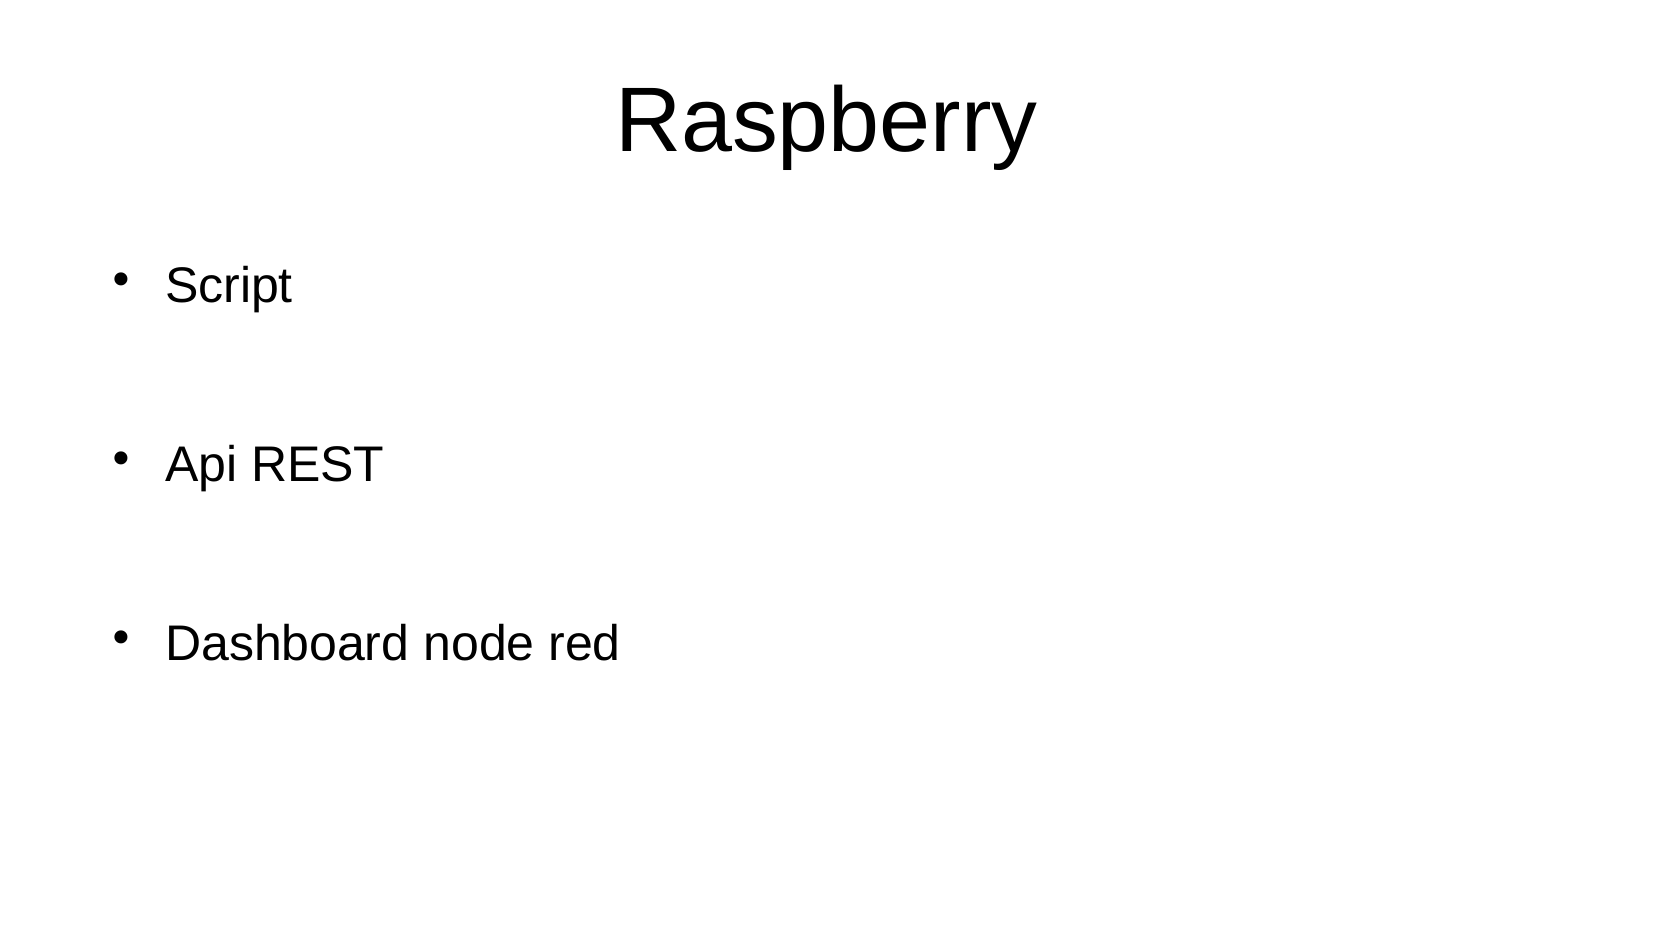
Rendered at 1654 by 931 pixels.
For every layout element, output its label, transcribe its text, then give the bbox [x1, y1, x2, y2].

text_box Raspberry [82, 37, 1571, 193]
text_box Script Api REST Dashboard node red [94, 252, 1583, 792]
